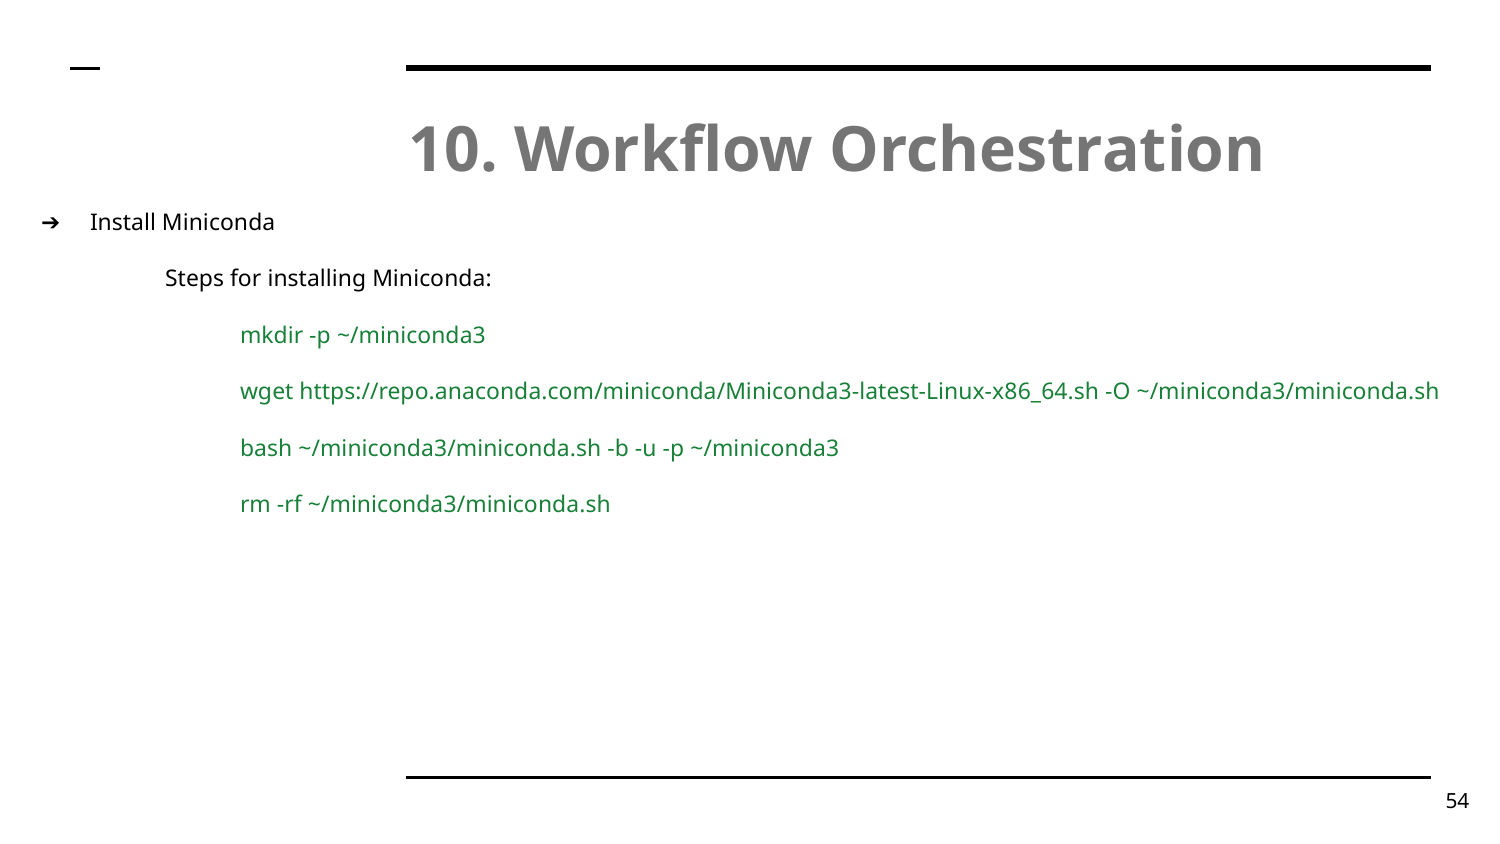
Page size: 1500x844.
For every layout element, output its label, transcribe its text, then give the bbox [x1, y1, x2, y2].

title 10. Workflow Orchestration [393, 94, 1431, 192]
slide_number ‹#› [1394, 769, 1484, 834]
list Install Miniconda Steps for installing Miniconda: mkdir -p ~/miniconda3 wget https://repo.anaconda.com/miniconda/Miniconda3-latest-Linux-x86_64.sh -O ~/miniconda3/miniconda.sh bash ~/miniconda3/miniconda.sh -b -u -p ~/miniconda3 rm -rf ~/miniconda3/miniconda.sh [0, 192, 1491, 765]
